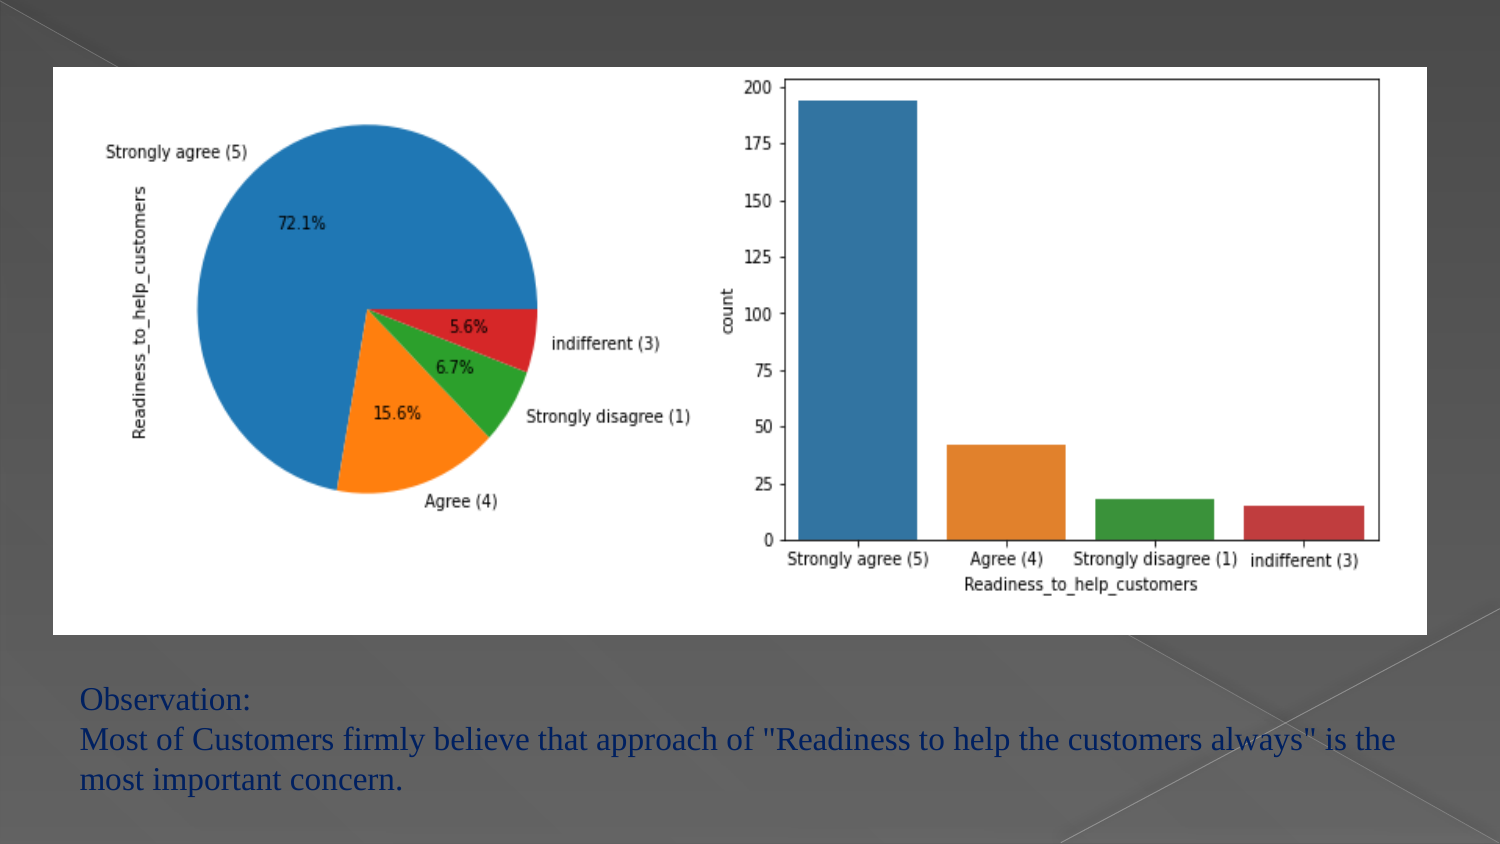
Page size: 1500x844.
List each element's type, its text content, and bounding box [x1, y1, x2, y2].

picture [52, 67, 1427, 635]
text_box Observation: Most of Customers firmly believe that approach of "Readiness to help the customers always" is the most important concern. [64, 669, 1447, 805]
